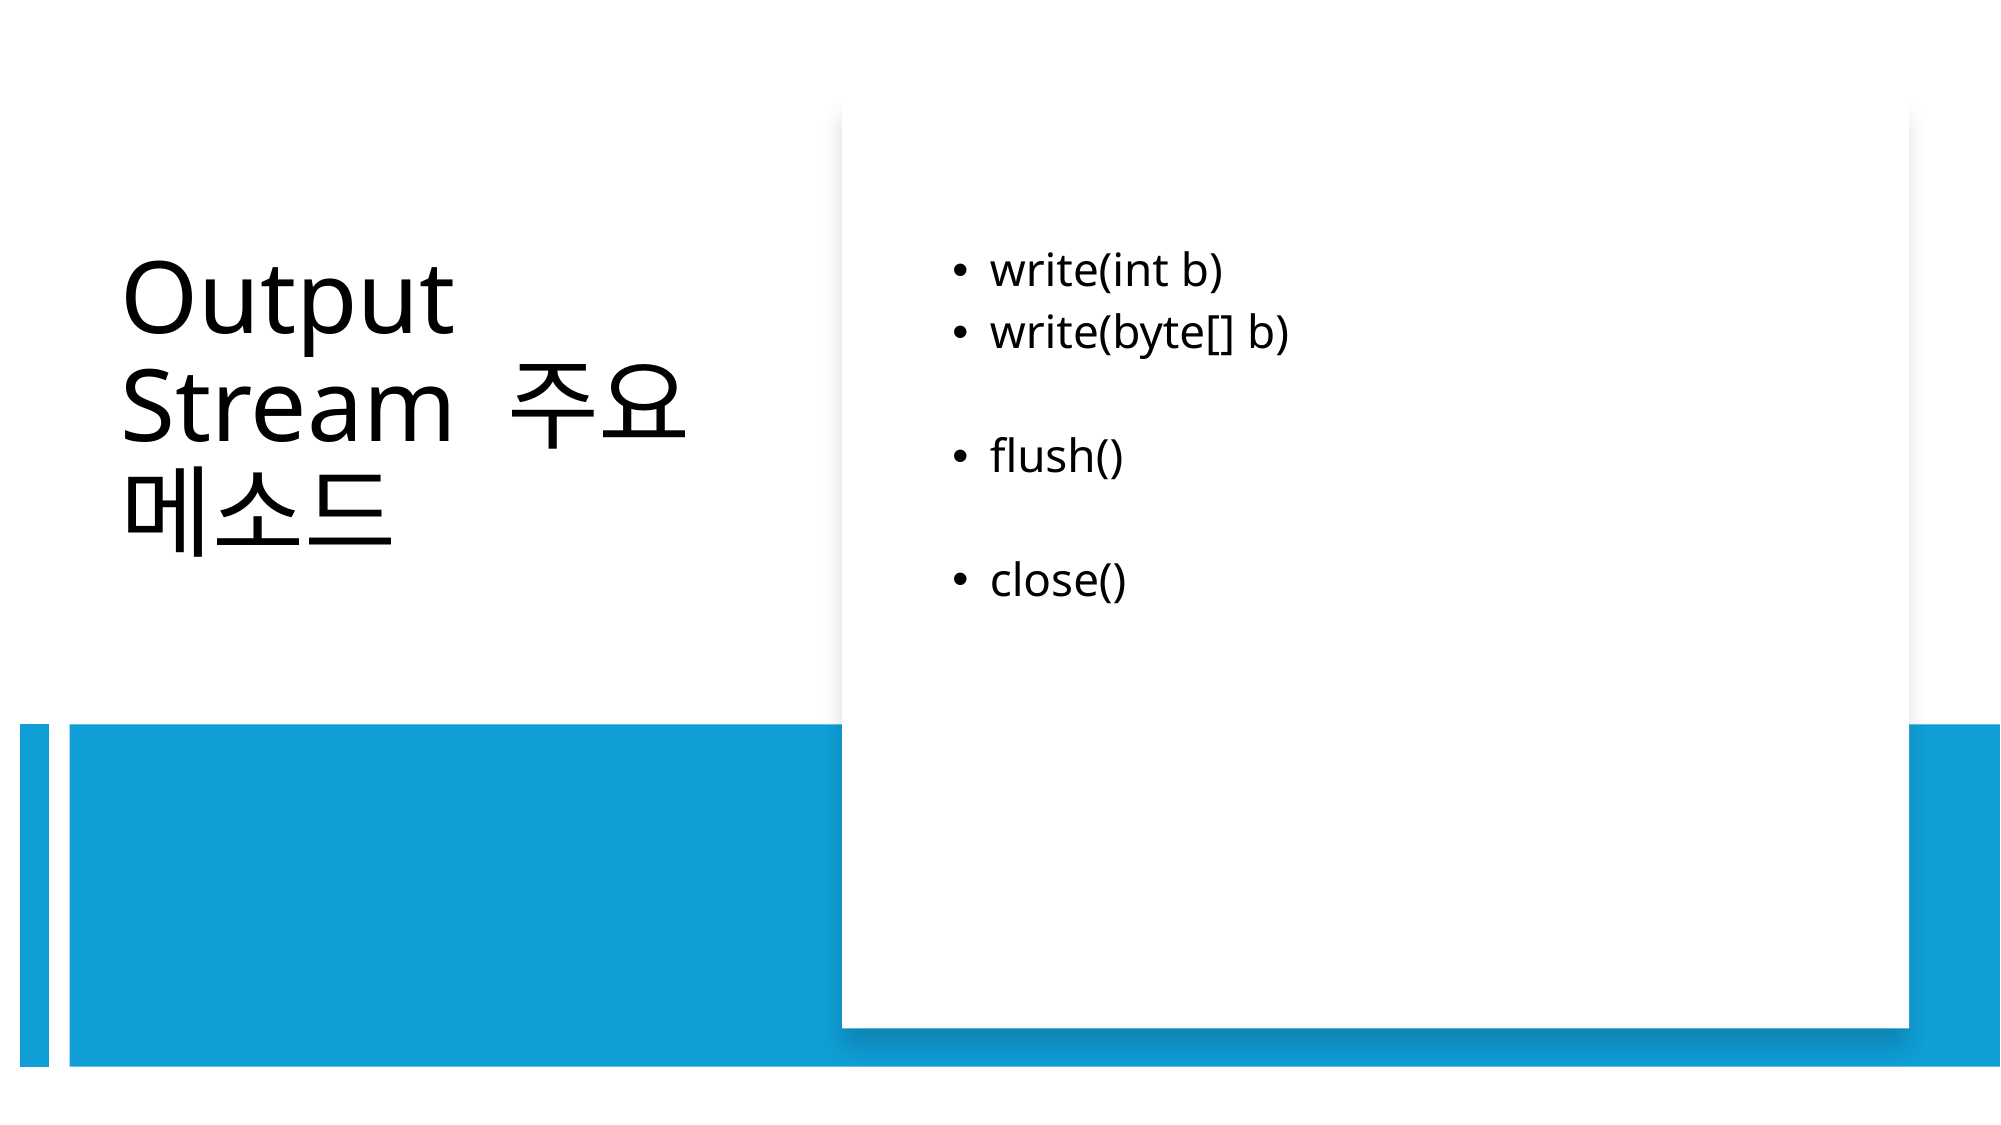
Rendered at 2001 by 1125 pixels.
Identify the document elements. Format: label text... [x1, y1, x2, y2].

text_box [33, 723, 2000, 1068]
text_box Output Stream 주요 메소드 [105, 239, 729, 682]
text_box write(int b) write(byte[] b) flush() close() [927, 239, 1837, 723]
text_box [0, 0, 2000, 1125]
text_box [841, 95, 1911, 723]
